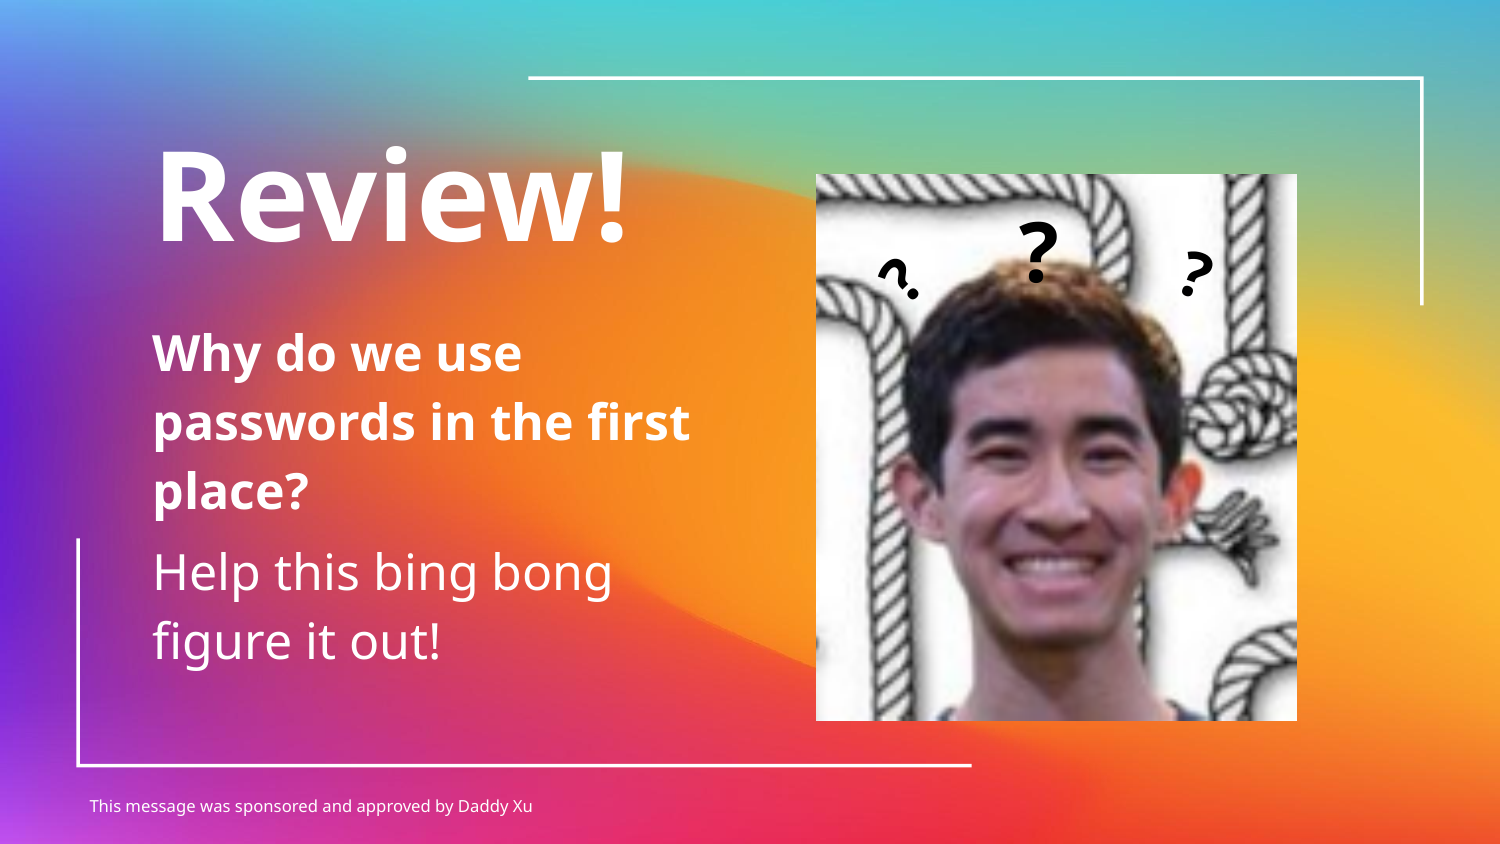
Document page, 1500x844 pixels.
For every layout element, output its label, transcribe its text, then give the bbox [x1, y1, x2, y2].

text_box This message was sponsored and approved by Daddy Xu [74, 782, 1379, 811]
subtitle Why do we use passwords in the first place? Help this bing bong figure it out! [152, 312, 741, 690]
title Review! [152, 129, 741, 269]
picture [0, 0, 1500, 844]
